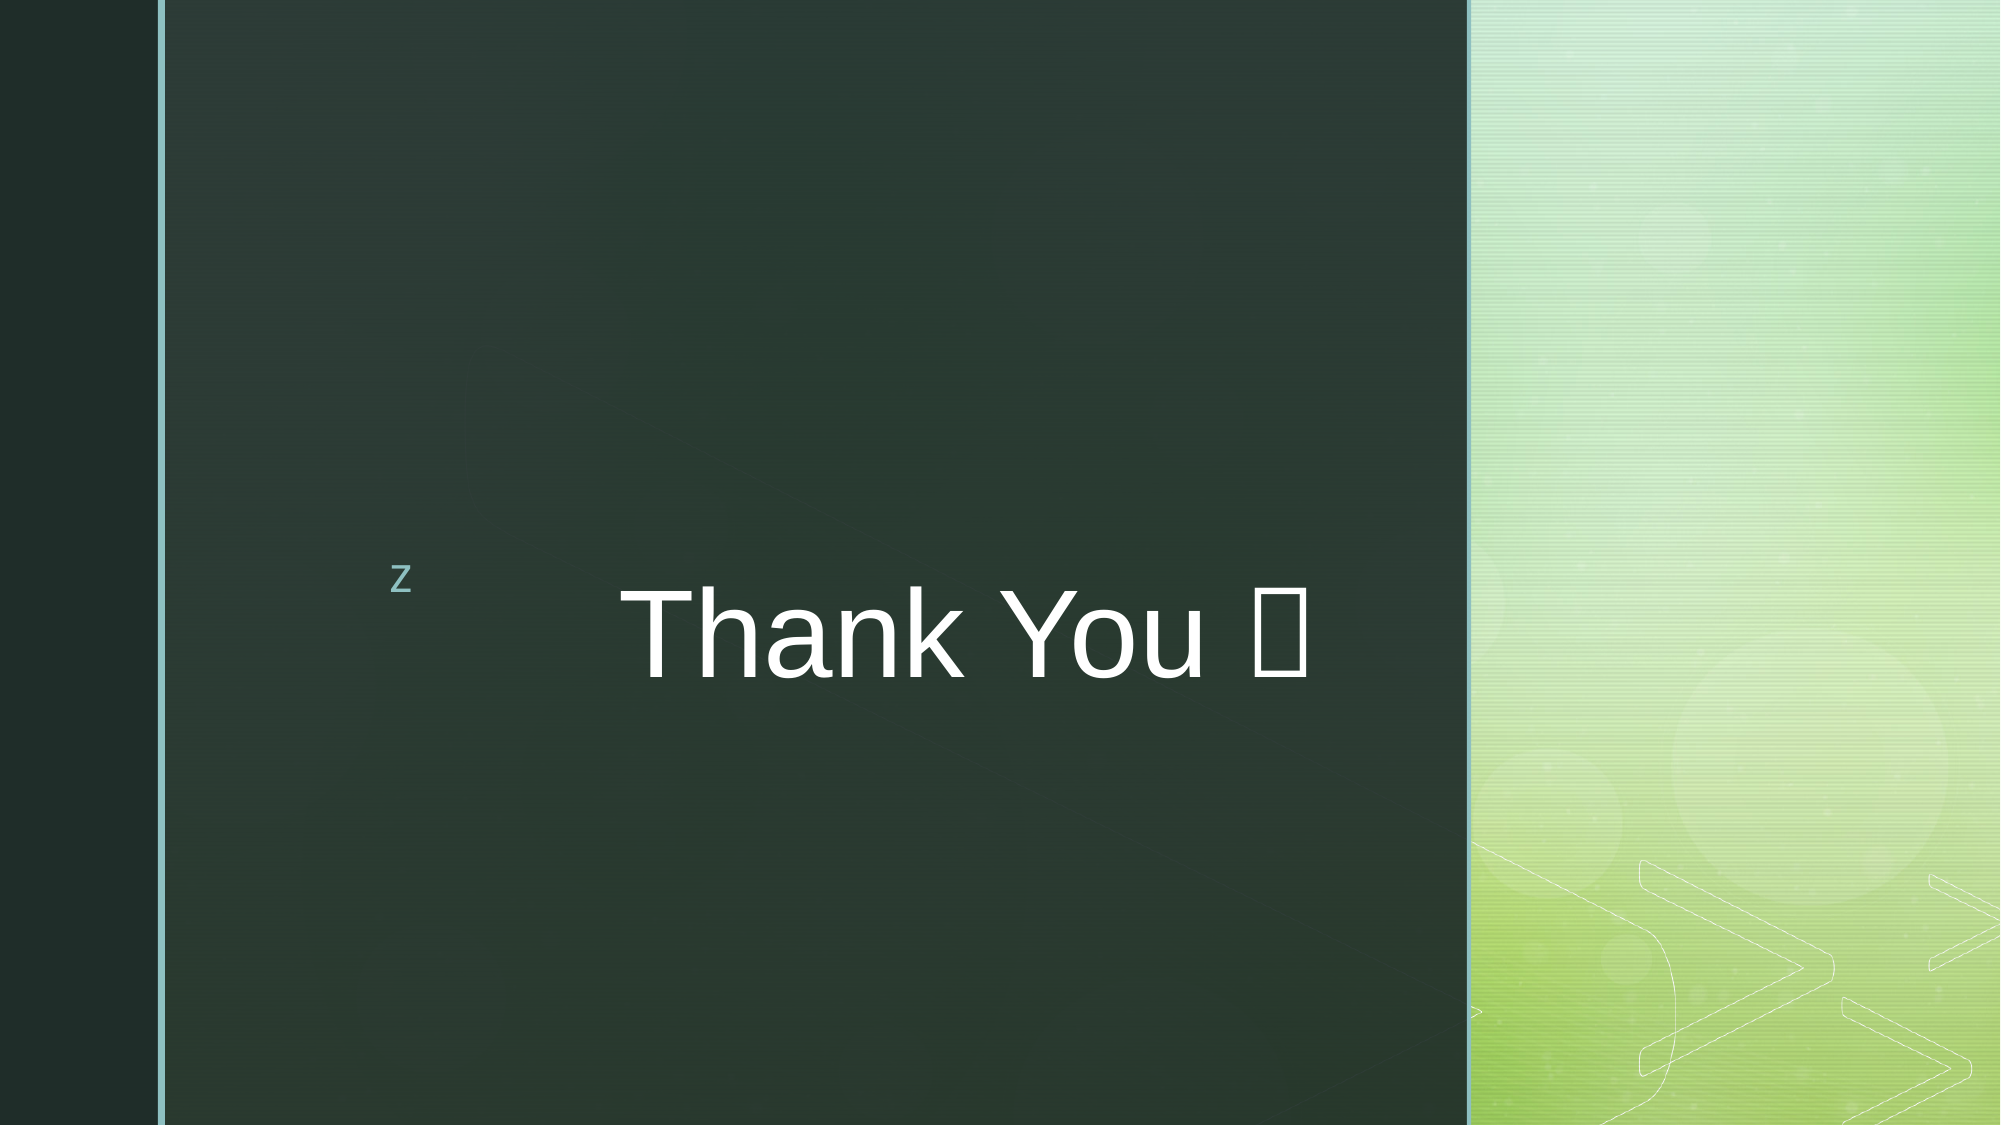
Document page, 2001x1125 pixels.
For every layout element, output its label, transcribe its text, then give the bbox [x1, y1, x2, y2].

title Thank You  [428, 562, 1334, 935]
picture [1472, 0, 2001, 1125]
